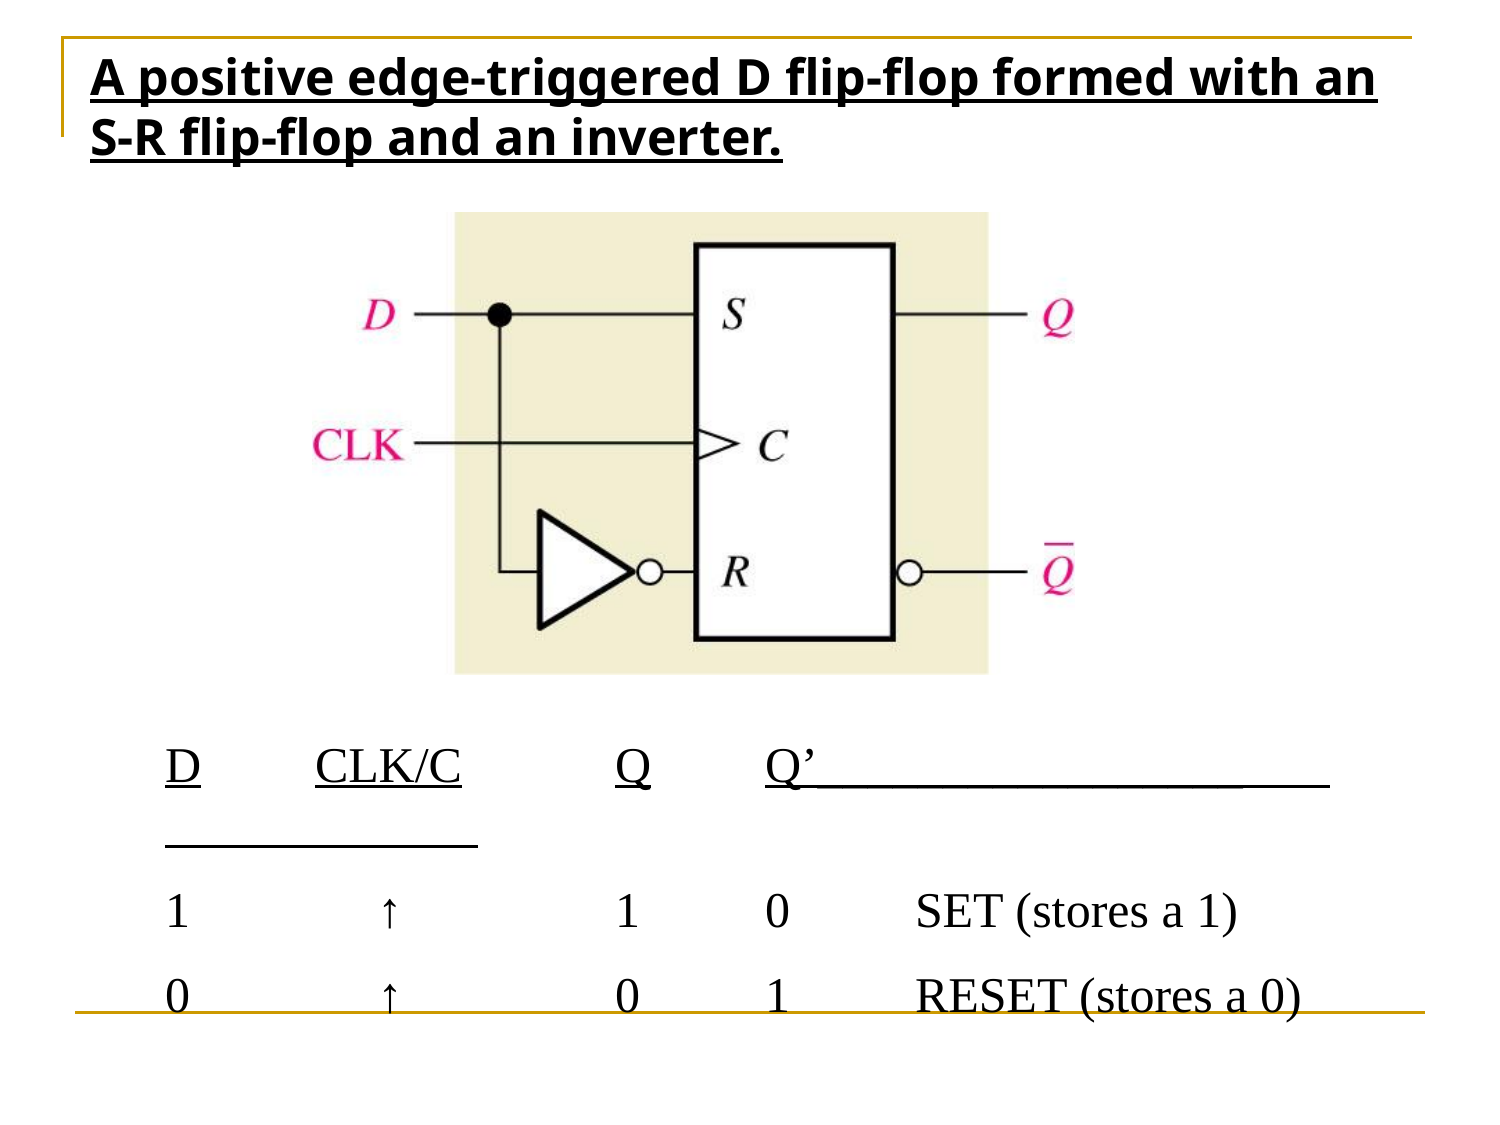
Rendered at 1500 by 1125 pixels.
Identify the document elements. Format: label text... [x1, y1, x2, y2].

text_box D CLK/C Q Q’_________________ 1 ↑ 1 0 SET (stores a 1) 0 ↑ 0 1 RESET (stores a 0) [149, 724, 1350, 1030]
title A positive edge-triggered D flip-flop formed with an S-R flip-flop and an inverter. [75, 37, 1438, 175]
picture [312, 212, 1076, 676]
